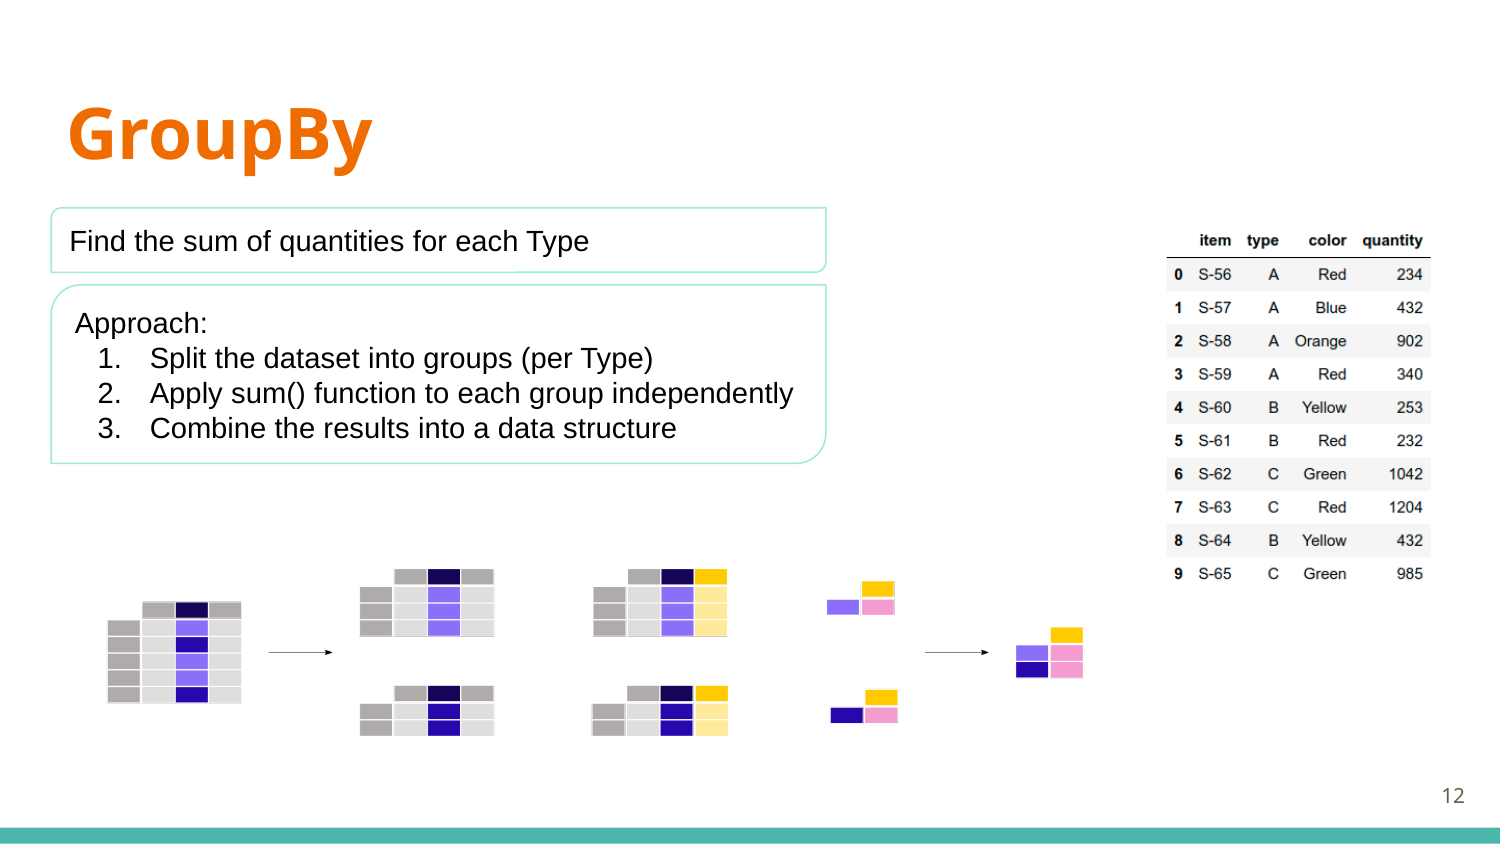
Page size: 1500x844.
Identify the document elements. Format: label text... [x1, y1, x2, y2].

text_box Approach: Split the dataset into groups (per Type) Apply sum() function to each group independently Combine the results into a data structure [51, 284, 826, 464]
slide_number ‹#› [1389, 764, 1480, 830]
picture [50, 550, 1139, 750]
title GroupBy [51, 72, 1449, 189]
picture [1148, 212, 1450, 601]
text_box Find the sum of quantities for each Type [51, 207, 826, 273]
